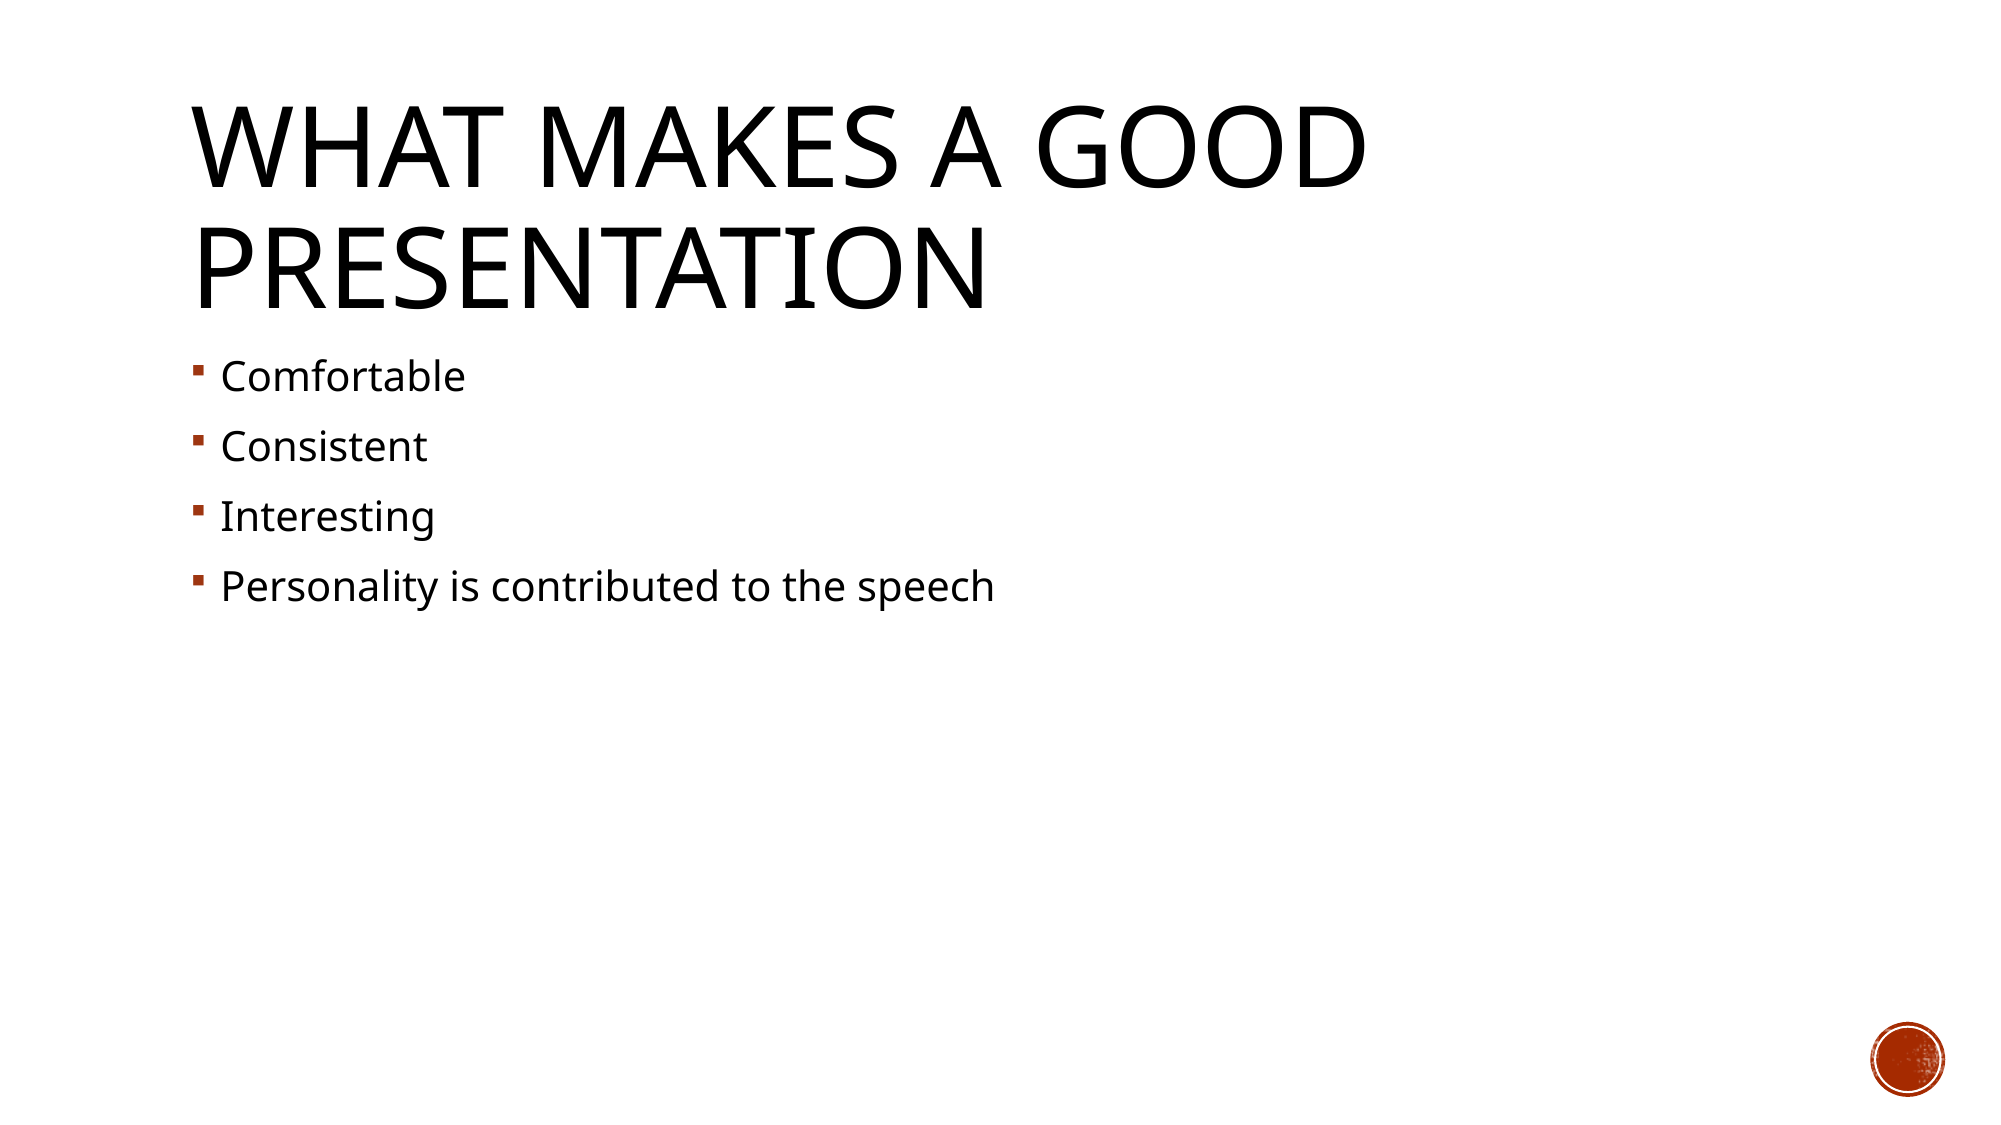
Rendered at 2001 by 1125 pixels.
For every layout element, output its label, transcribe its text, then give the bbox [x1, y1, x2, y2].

list Comfortable Consistent Interesting Personality is contributed to the speech [175, 348, 1826, 1013]
title What makes a good presentation [175, 79, 1826, 344]
